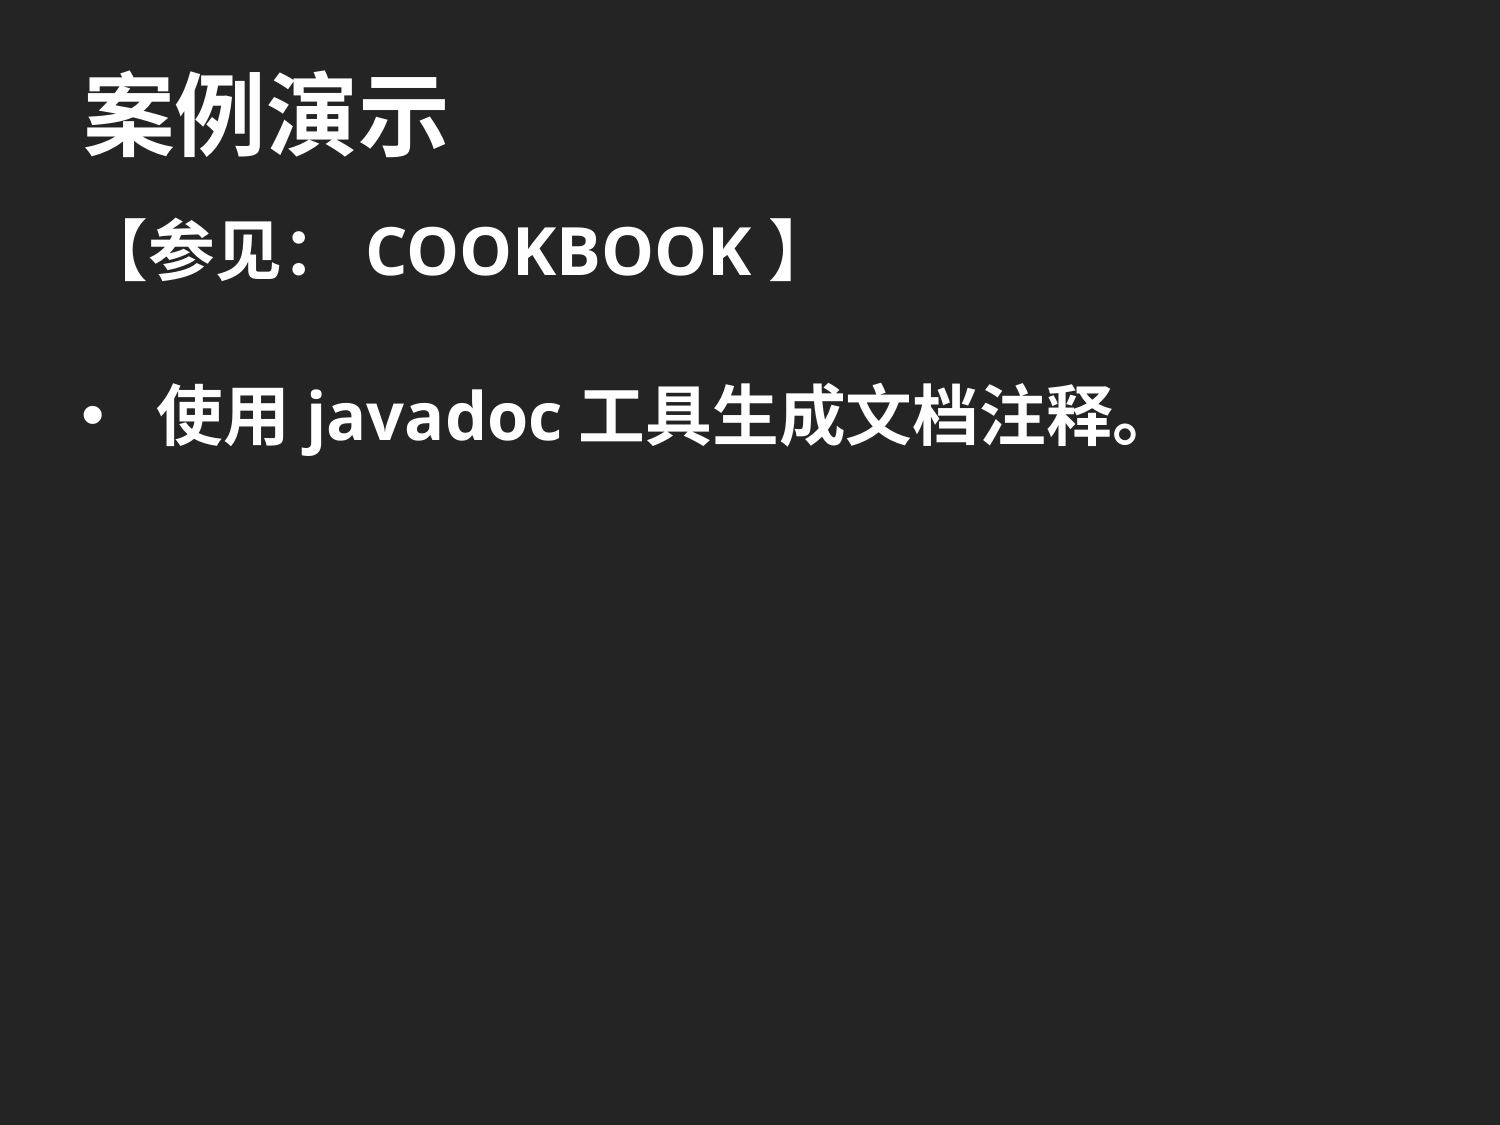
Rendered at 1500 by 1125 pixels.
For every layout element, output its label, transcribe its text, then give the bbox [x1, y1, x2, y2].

list 【参见：COOKBOOK】 使用javadoc工具生成文档注释。 [66, 210, 1433, 1044]
title 案例演示 [68, 35, 1432, 192]
